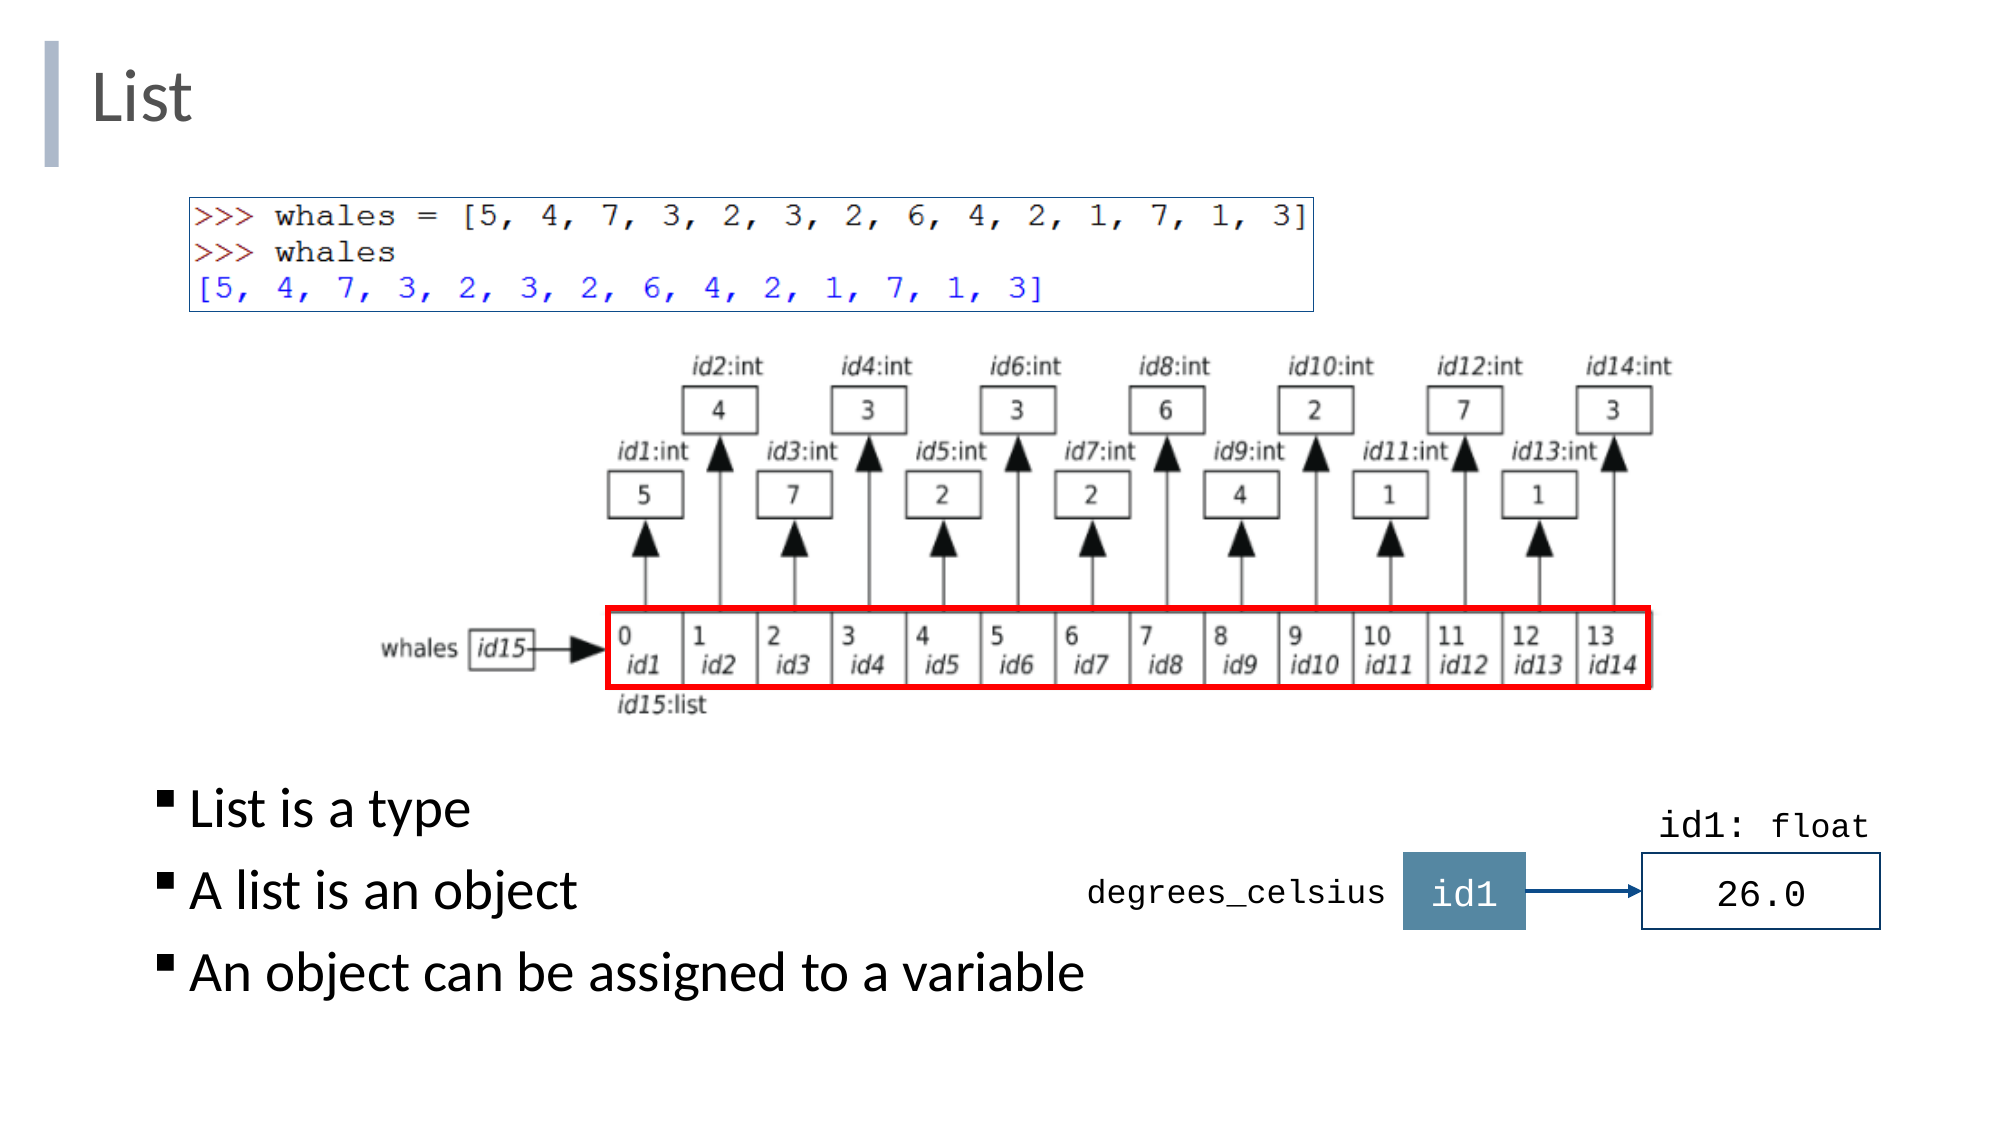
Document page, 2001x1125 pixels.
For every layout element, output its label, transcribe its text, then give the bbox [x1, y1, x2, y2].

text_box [1069, 792, 1887, 930]
picture [189, 197, 1314, 312]
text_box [370, 344, 1681, 730]
title List [76, 59, 1802, 135]
list List is a type A list is an object An object can be assigned to a variable [137, 770, 1863, 1014]
